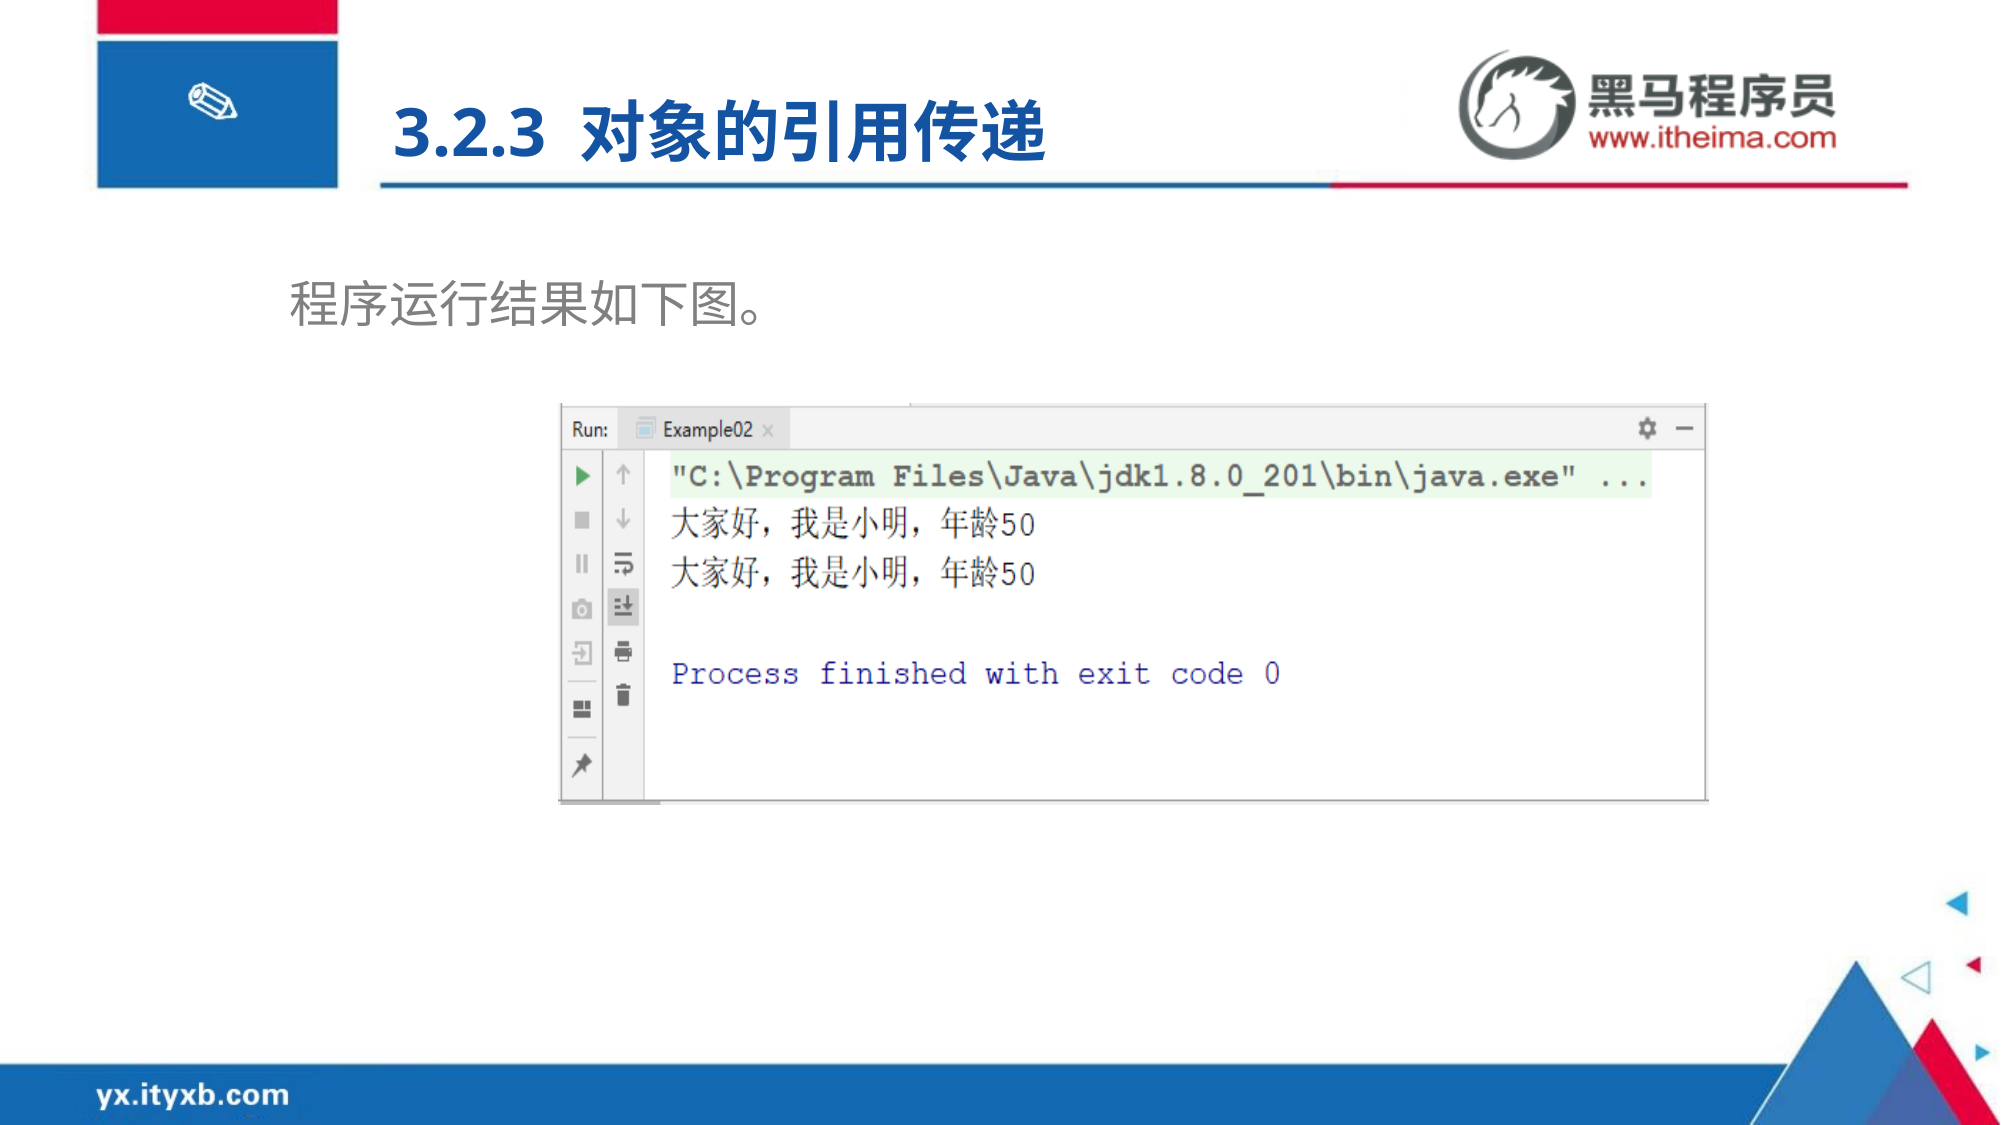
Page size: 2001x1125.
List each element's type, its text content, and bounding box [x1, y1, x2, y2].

text_box 3.2.3 对象的引用传递 [379, 82, 1217, 177]
picture [0, 0, 2001, 1125]
text_box 程序运行结果如下图。 [275, 234, 1890, 389]
